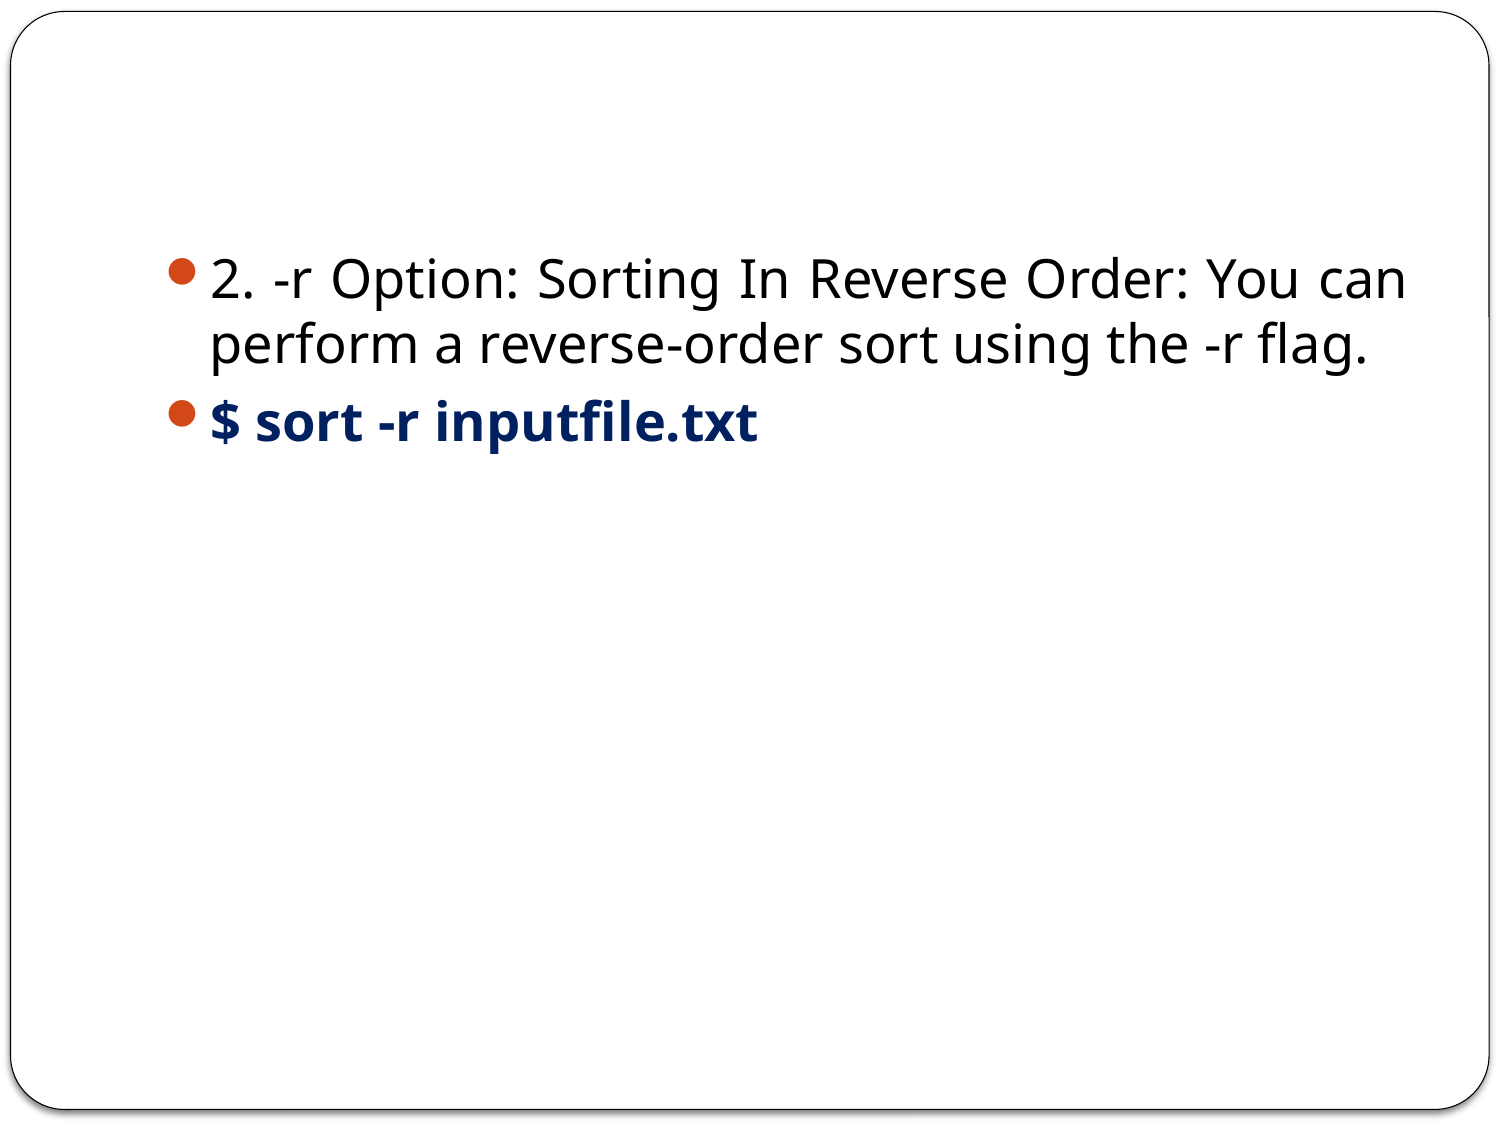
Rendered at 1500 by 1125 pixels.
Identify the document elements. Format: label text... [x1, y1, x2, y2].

list 2. -r Option: Sorting In Reverse Order: You can perform a reverse-order sort using the -r flag. $ sort -r inputfile.txt [150, 237, 1425, 988]
